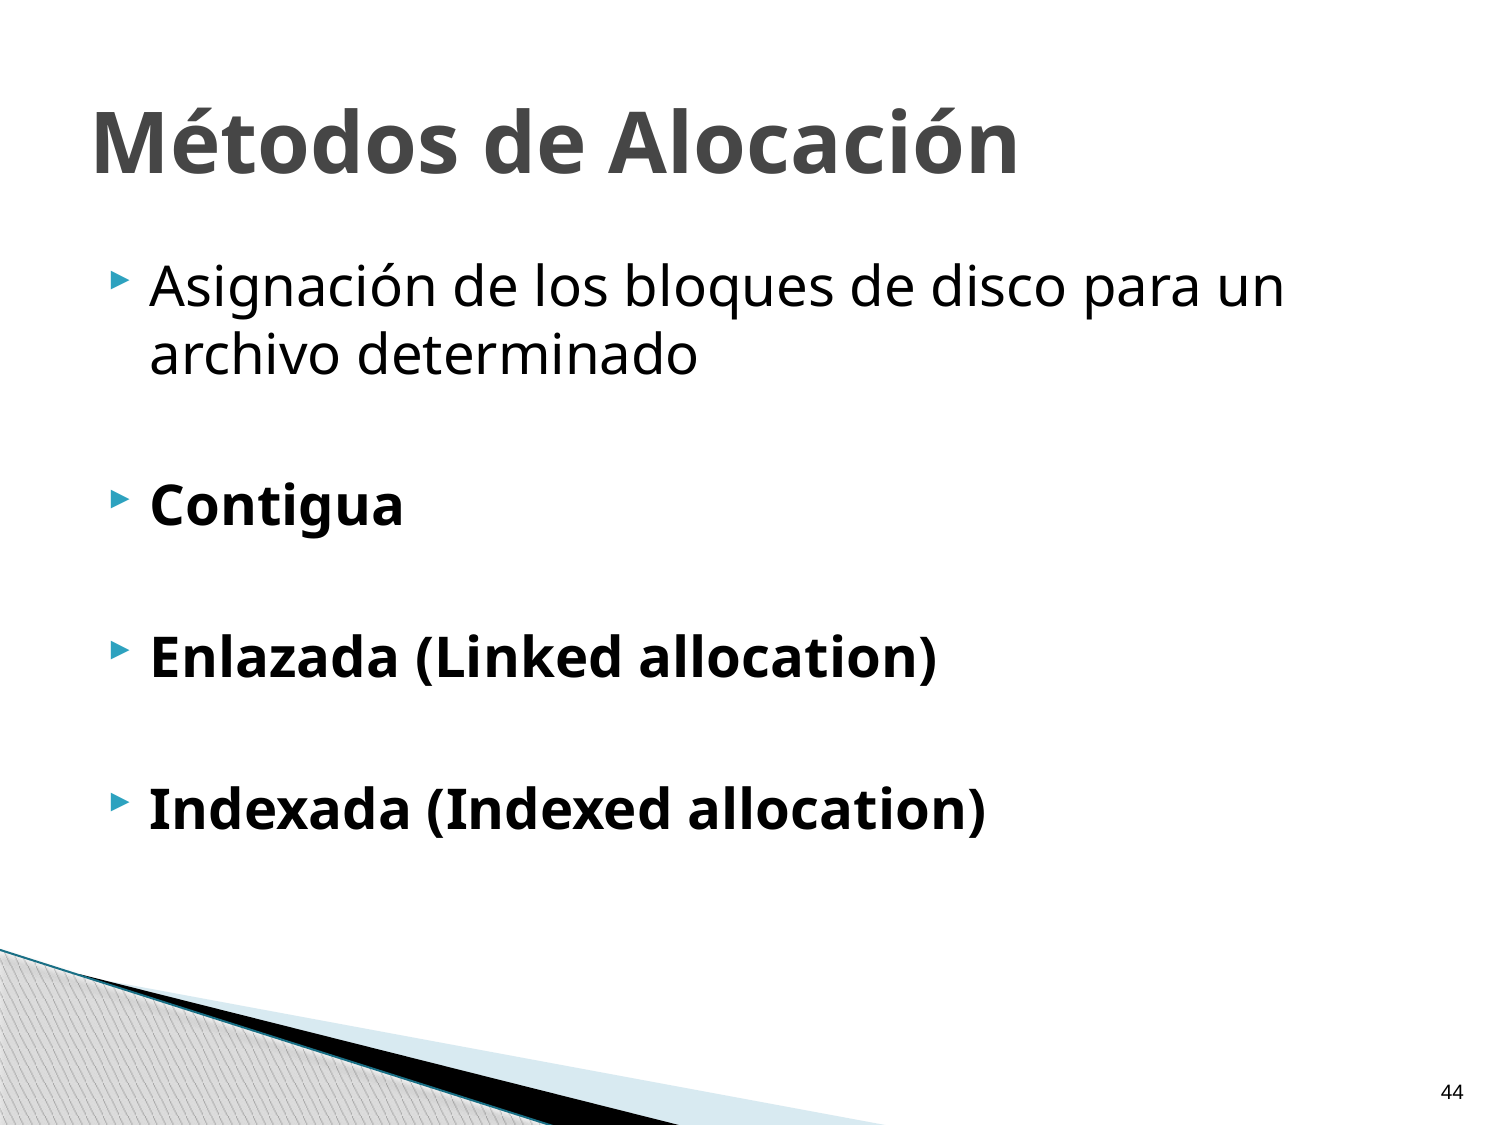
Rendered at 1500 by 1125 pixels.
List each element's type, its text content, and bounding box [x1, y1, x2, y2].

list Asignación de los bloques de disco para un archivo determinado Contigua Enlazada (Linked allocation) Indexada (Indexed allocation) [75, 243, 1425, 986]
slide_number 44 [1418, 1051, 1479, 1112]
title Métodos de Alocación [75, 45, 1425, 233]
